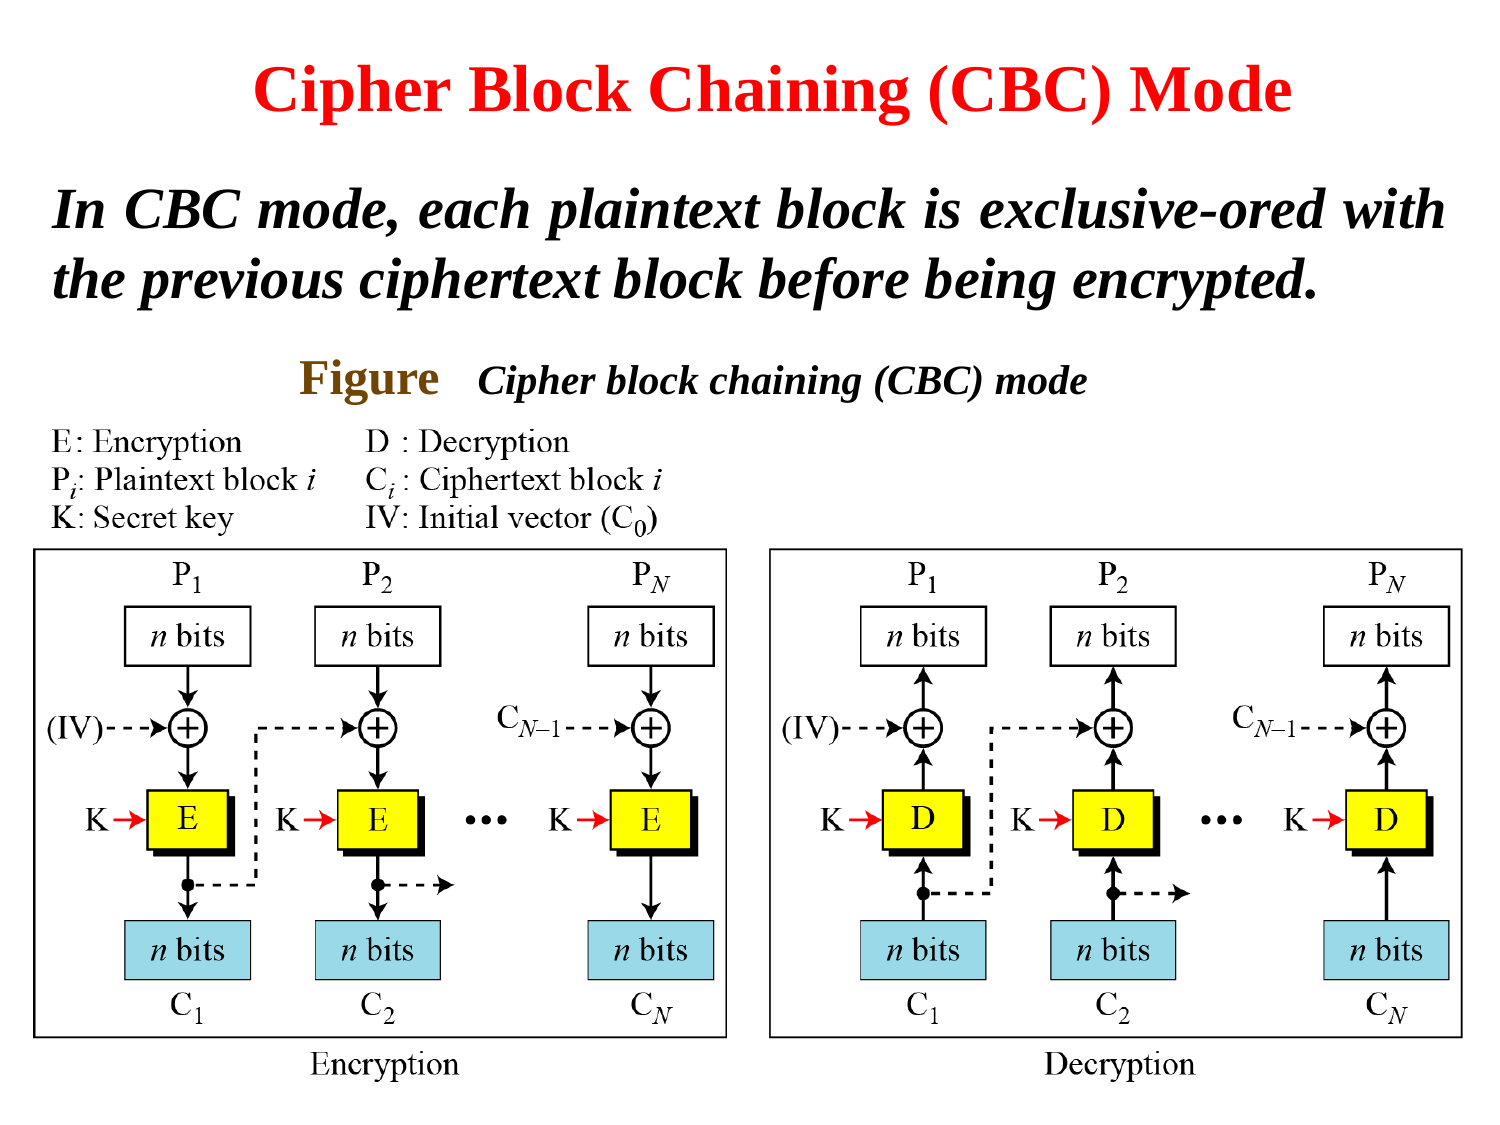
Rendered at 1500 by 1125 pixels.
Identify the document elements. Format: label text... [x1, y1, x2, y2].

text_box In CBC mode, each plaintext block is exclusive-ored with the previous ciphertext block before being encrypted. [37, 162, 1463, 318]
text_box Figure Cipher block chaining (CBC) mode [284, 337, 1104, 413]
picture [32, 424, 1463, 1085]
text_box Cipher Block Chaining (CBC) Mode [204, 37, 1309, 133]
